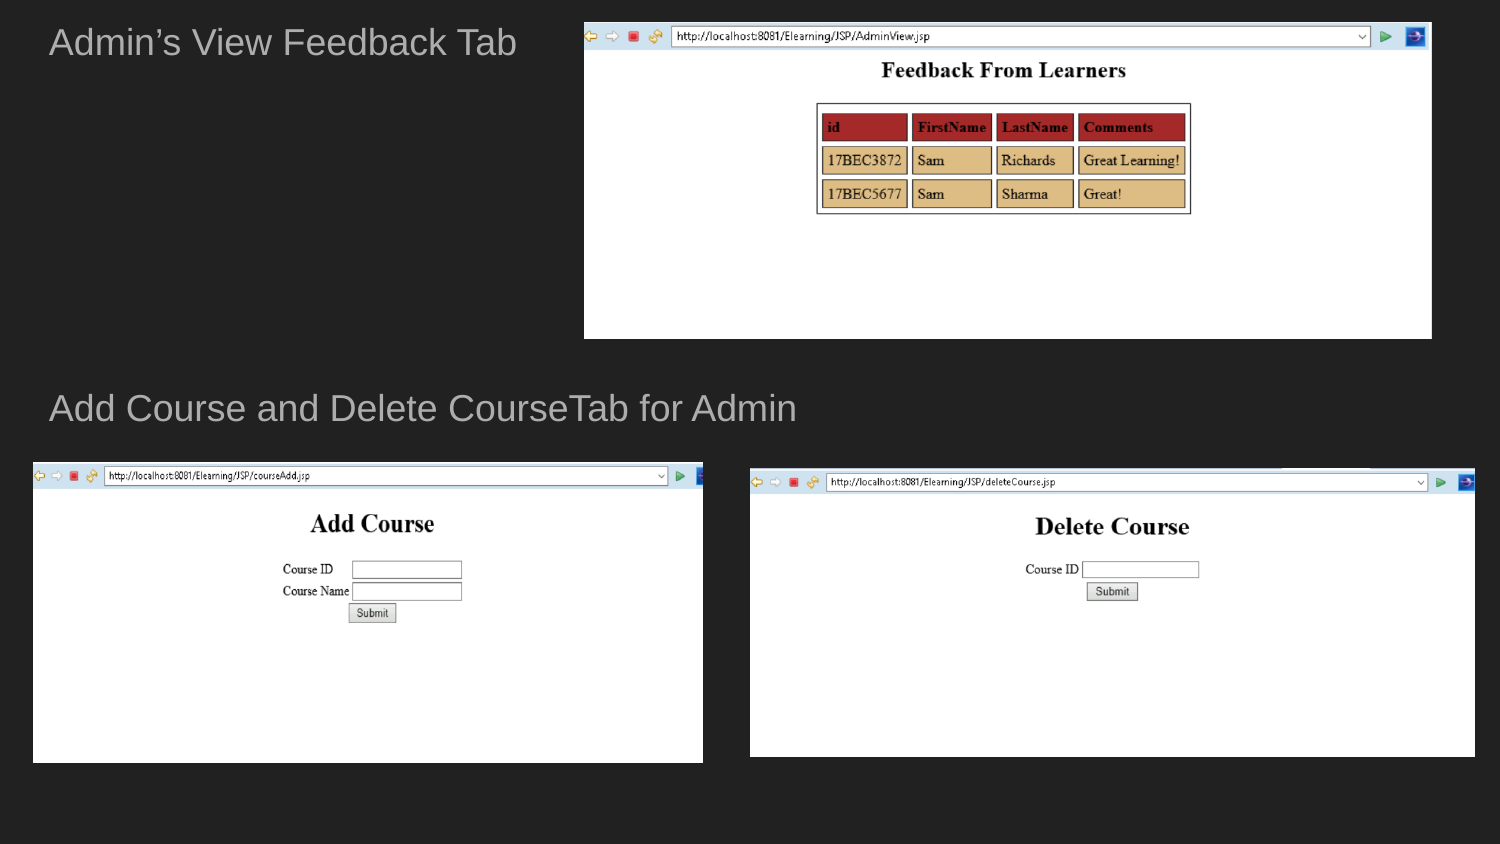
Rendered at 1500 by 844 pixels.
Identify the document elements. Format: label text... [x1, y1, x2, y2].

list Admin’s View Feedback Tab Add Course and Delete CourseTab for Admin [33, 0, 1432, 750]
picture [33, 462, 703, 763]
picture [584, 22, 1432, 339]
picture [749, 468, 1475, 757]
